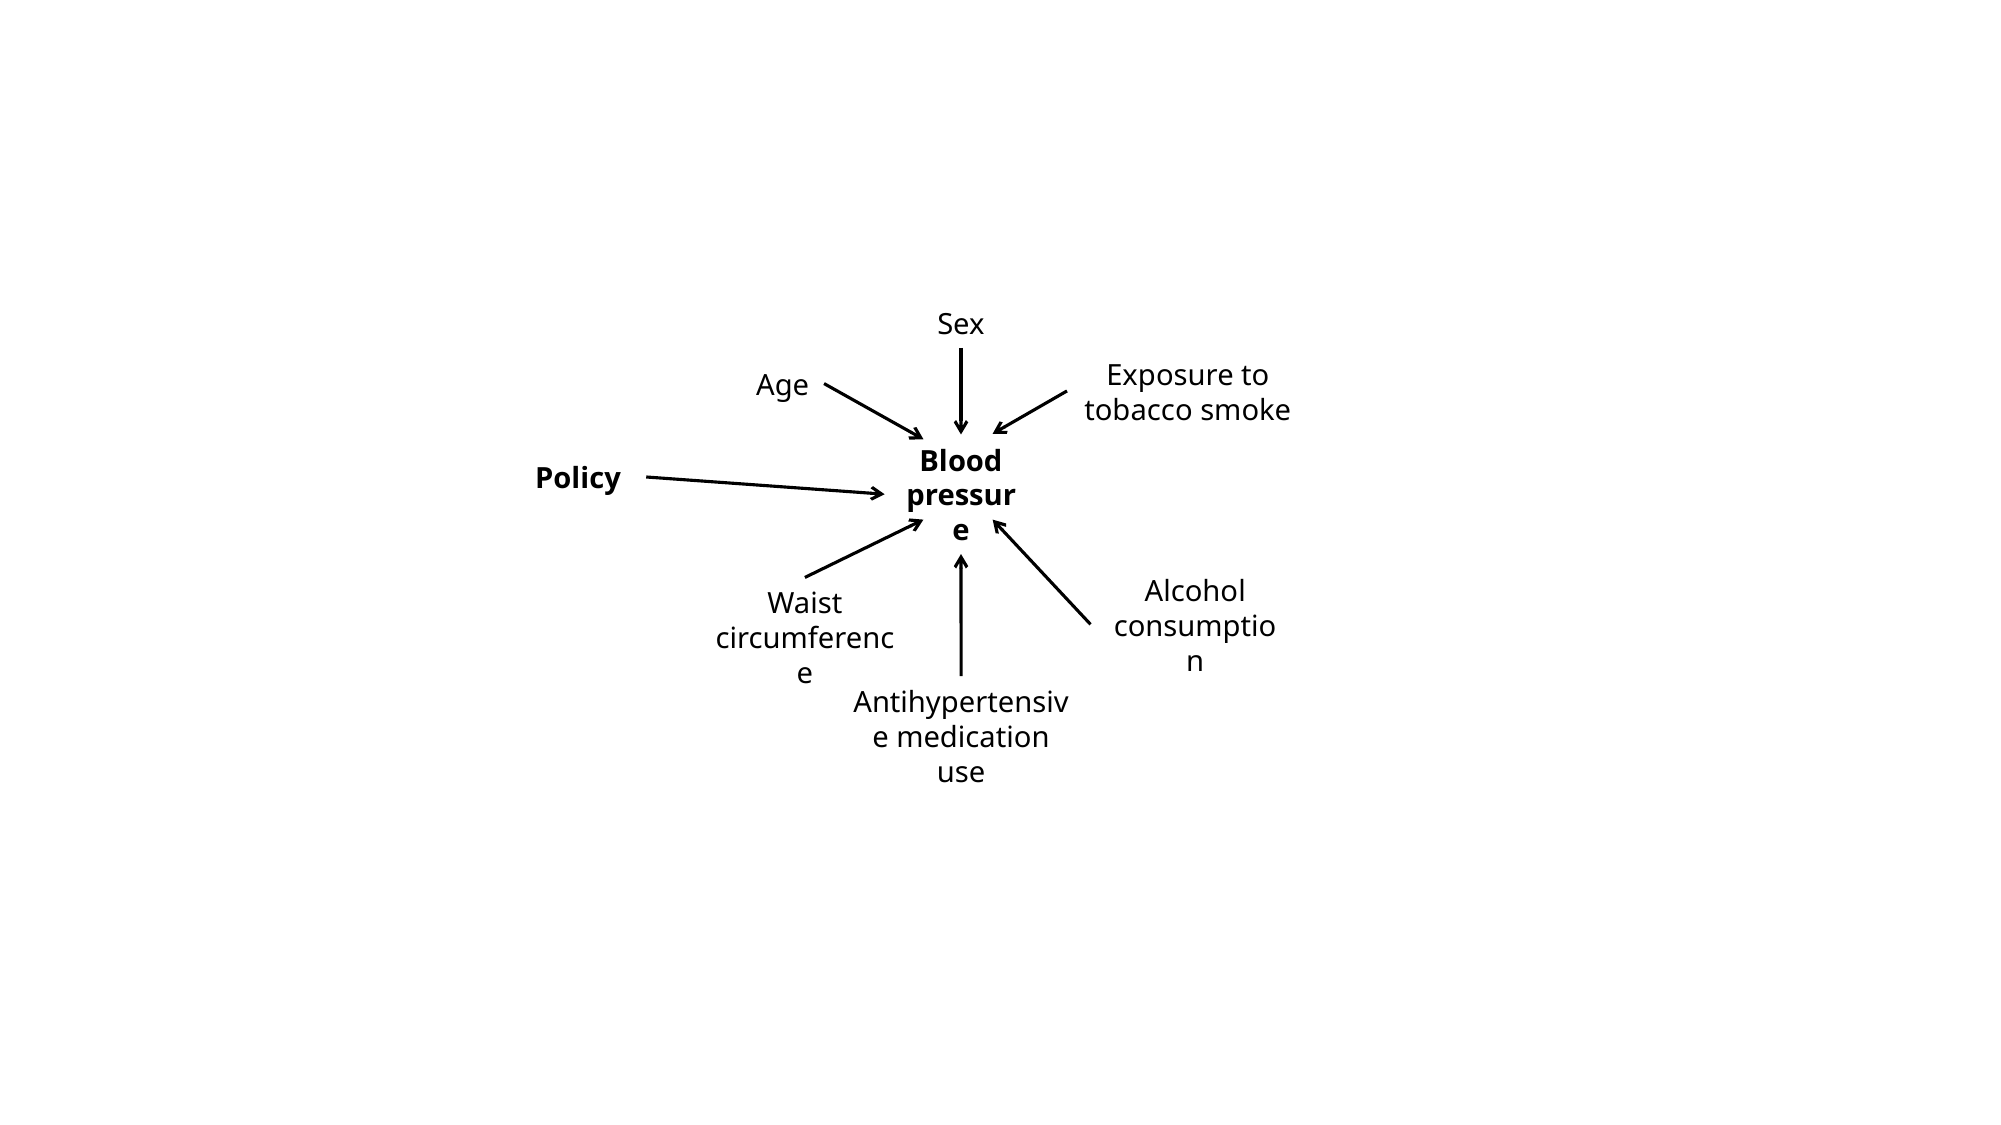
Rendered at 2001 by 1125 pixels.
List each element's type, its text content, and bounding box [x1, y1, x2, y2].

text_box Sex [922, 298, 1000, 348]
text_box Policy [510, 452, 647, 502]
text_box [820, 383, 924, 440]
text_box Alcohol consumption [1090, 564, 1300, 685]
text_box Waist circumference [696, 577, 913, 697]
text_box Age [741, 358, 824, 409]
text_box Antihypertensive medication use [831, 676, 1091, 796]
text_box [992, 391, 1068, 435]
text_box Blood pressure [884, 434, 1038, 554]
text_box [804, 519, 924, 578]
text_box Exposure to tobacco smoke [1066, 348, 1309, 434]
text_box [992, 519, 1091, 608]
